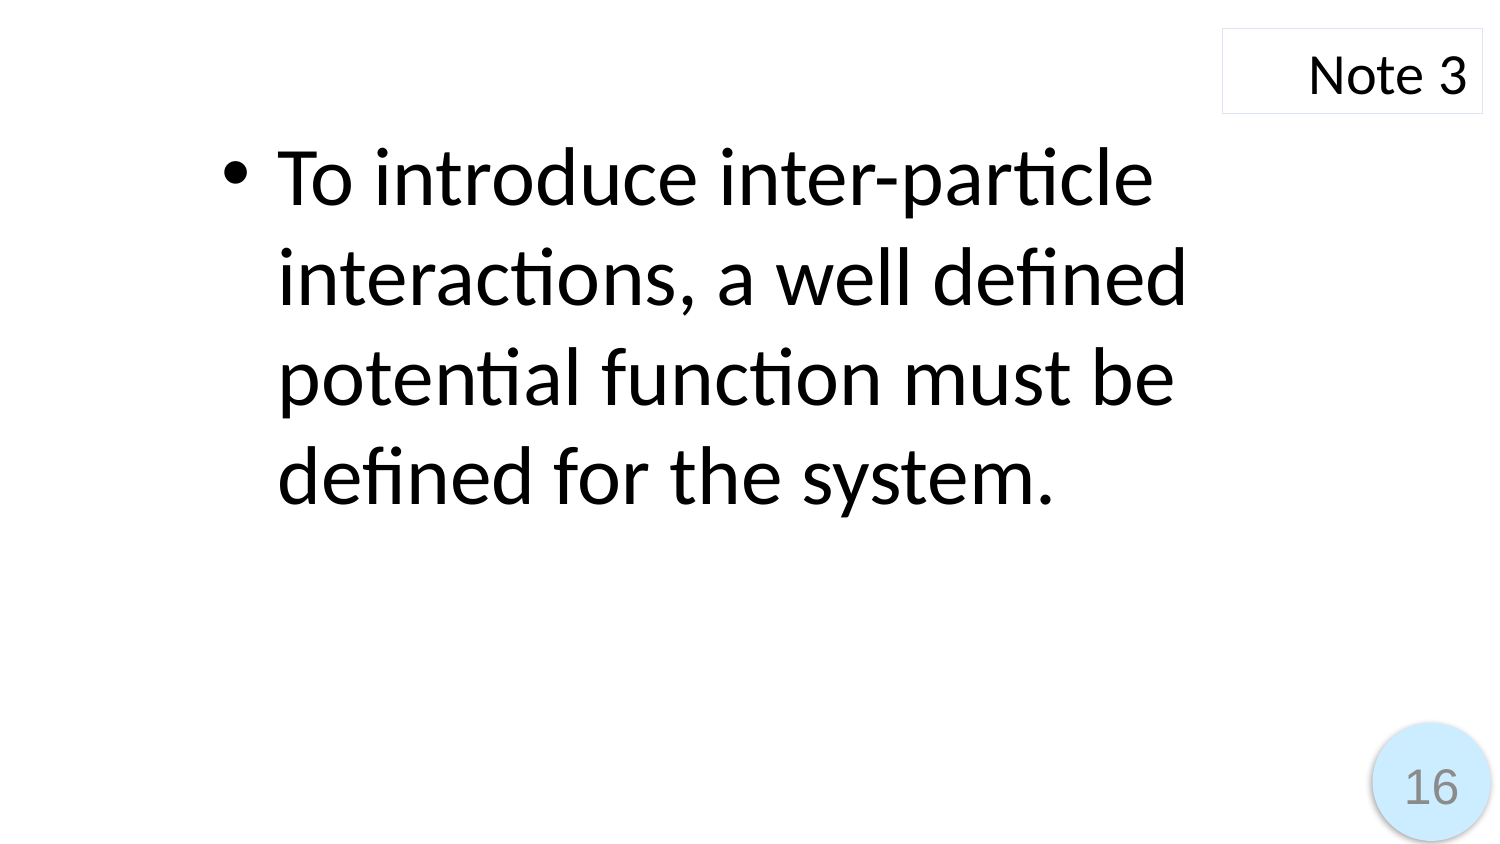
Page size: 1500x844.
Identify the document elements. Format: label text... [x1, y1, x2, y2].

text_box Note 3 [1222, 28, 1483, 114]
list To introduce inter-particle interactions, a well defined potential function must be defined for the system. [206, 114, 1235, 796]
slide_number 16 [1372, 762, 1491, 807]
